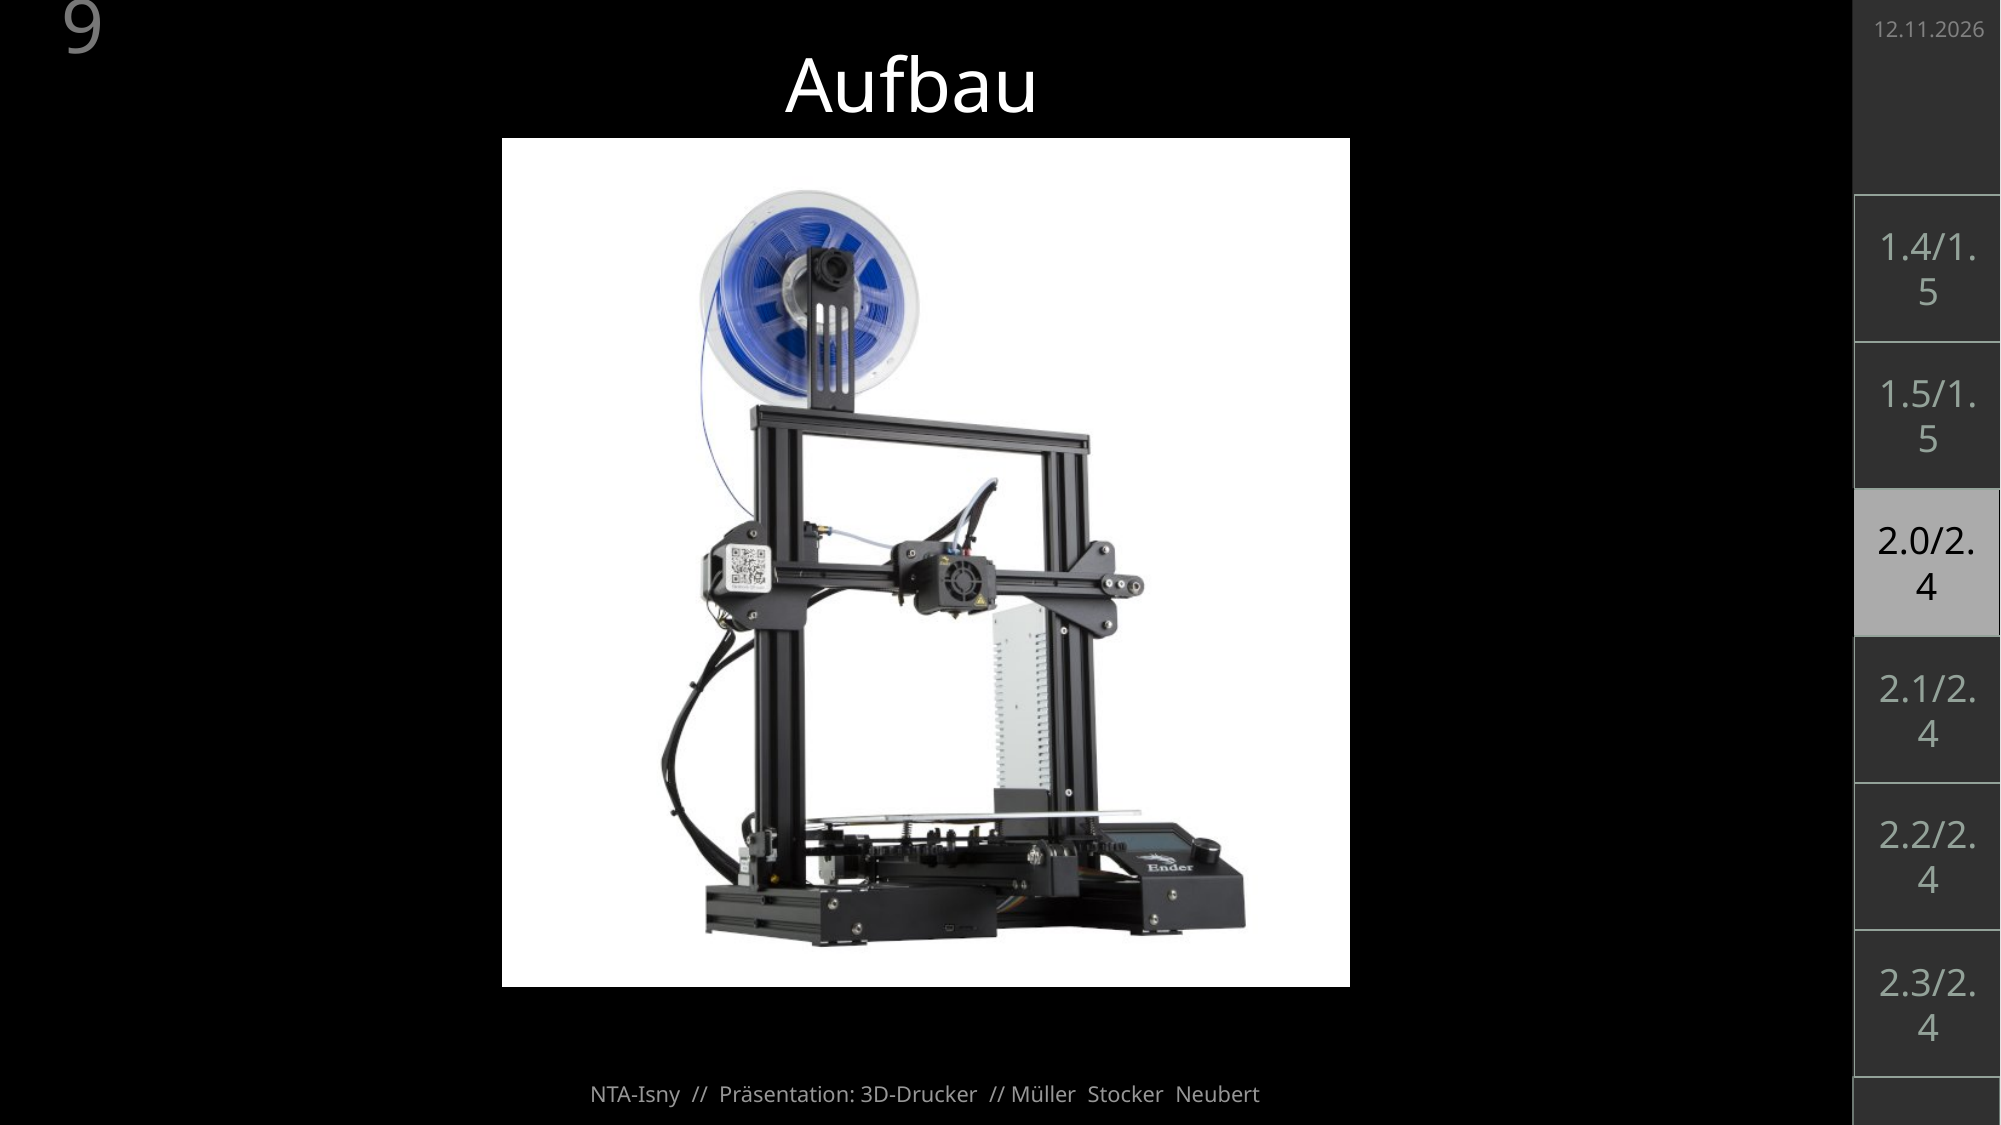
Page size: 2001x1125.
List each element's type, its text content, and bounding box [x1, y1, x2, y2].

text_box 2.0/2.4 [1852, 488, 2000, 637]
text_box 1.5/1.5 [1854, 342, 2000, 489]
picture [502, 138, 1351, 987]
text_box 2.3/2.4 [1854, 930, 2000, 1078]
text_box Aufbau [770, 29, 1083, 134]
text_box 2.2/2.4 [1854, 783, 2000, 930]
footer NTA-Isny // Präsentation: 3D-Drucker // Müller Stocker Neubert [0, 1065, 1852, 1125]
text_box 1.4/1.5 [1854, 194, 2000, 342]
text_box 2.1/2.4 [1854, 635, 2000, 783]
slide_number 9 [0, 0, 166, 60]
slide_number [1687, 0, 2000, 60]
text_box [1852, 1076, 2000, 1125]
